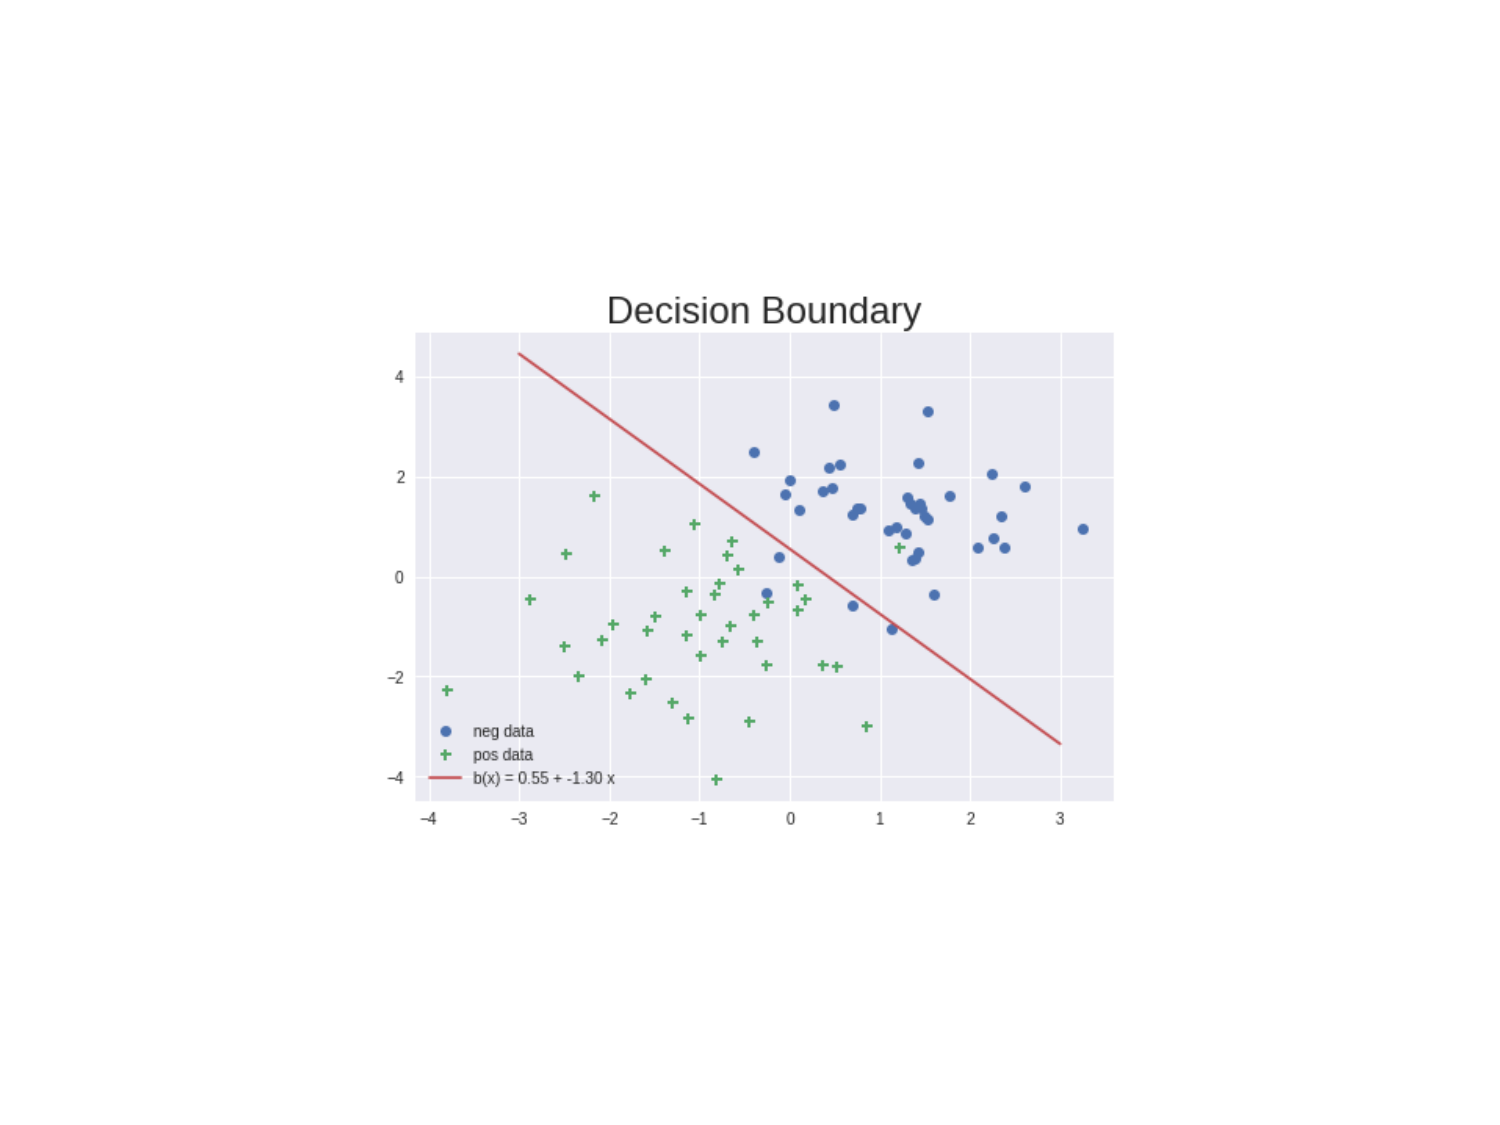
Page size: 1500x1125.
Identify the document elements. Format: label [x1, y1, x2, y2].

picture [375, 286, 1125, 839]
